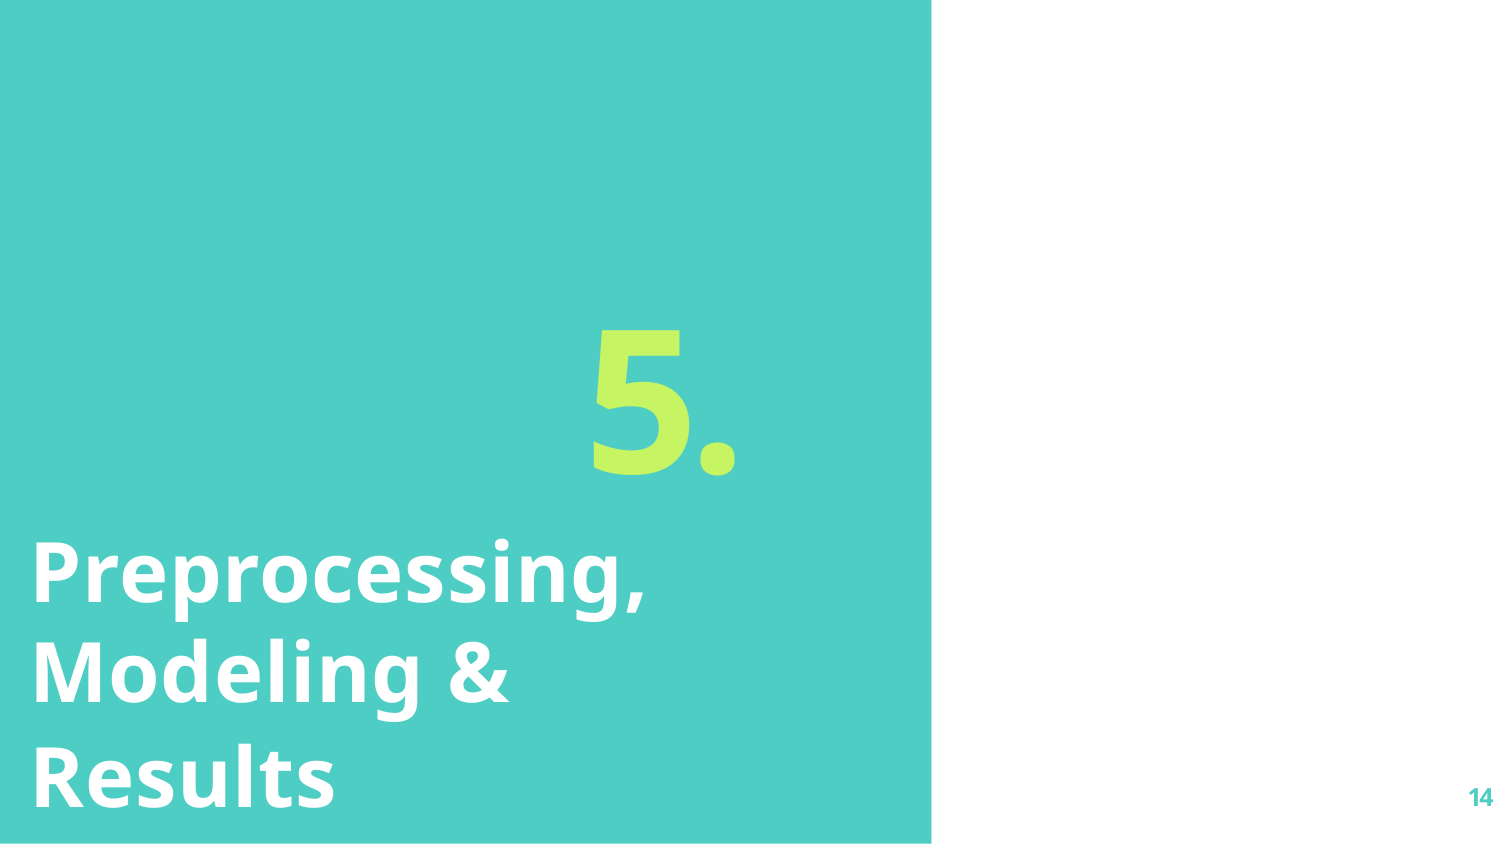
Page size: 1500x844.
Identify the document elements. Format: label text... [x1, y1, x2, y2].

slide_number 14 [1403, 780, 1494, 844]
text_box [0, 0, 931, 844]
text_box [931, 0, 1500, 844]
text_box 5. Preprocessing, Modeling & Results [27, 257, 905, 825]
